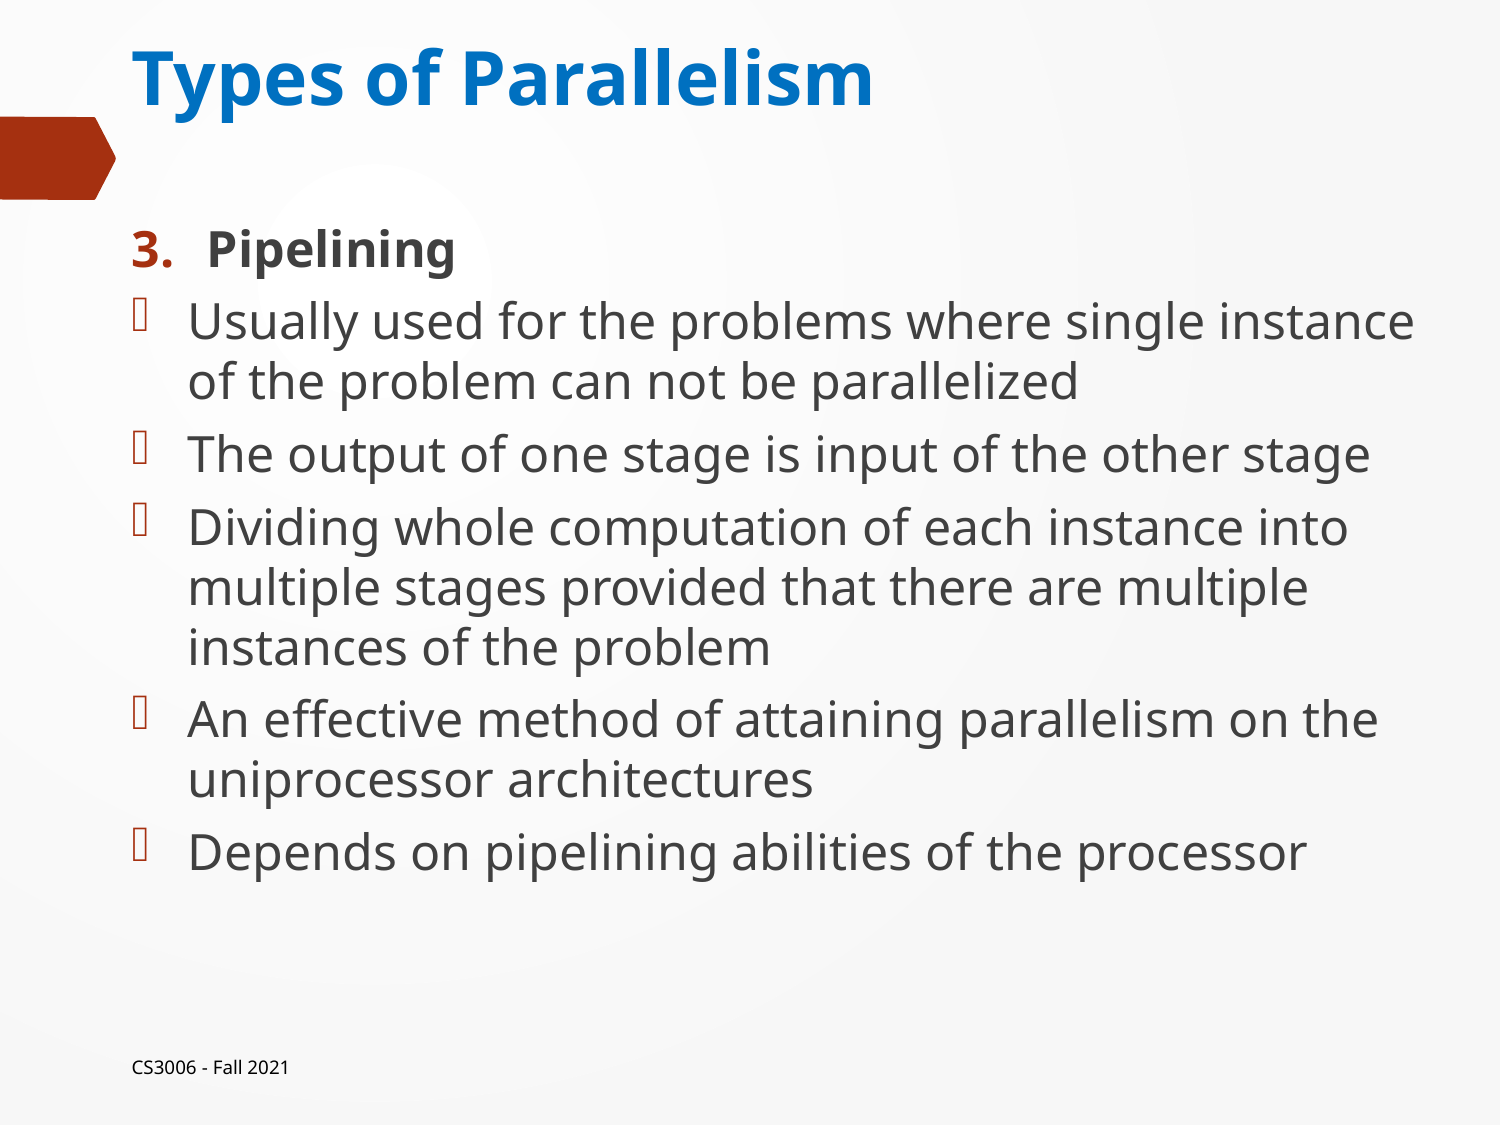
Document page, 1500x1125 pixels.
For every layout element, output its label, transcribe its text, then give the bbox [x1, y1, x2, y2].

list Pipelining Usually used for the problems where single instance of the problem can not be parallelized The output of one stage is input of the other stage Dividing whole computation of each instance into multiple stages provided that there are multiple instances of the problem An effective method of attaining parallelism on the uniprocessor architectures Depends on pipelining abilities of the processor [116, 210, 1483, 1029]
footer CS3006 - Fall 2021 [116, 1037, 1139, 1098]
title Types of Parallelism [116, 23, 1483, 158]
